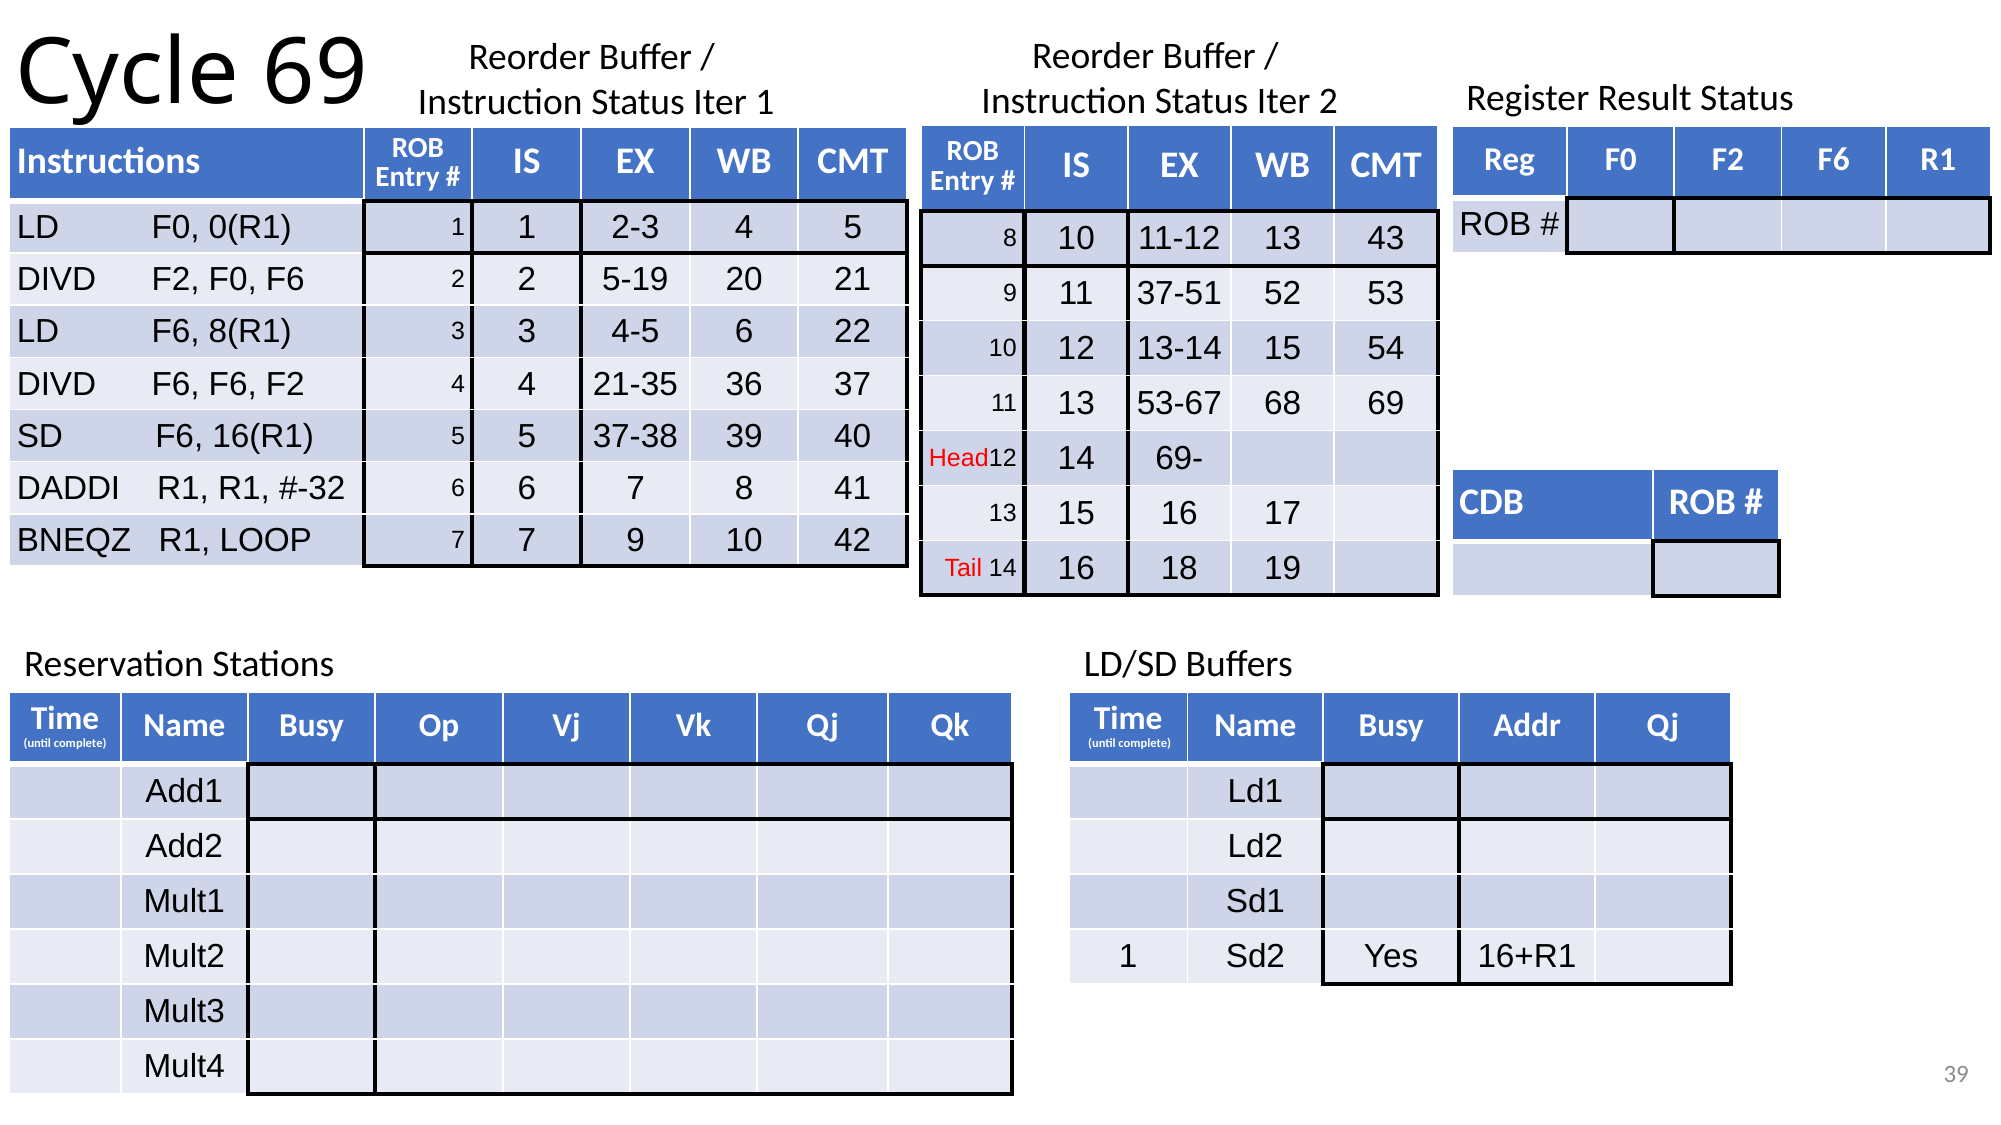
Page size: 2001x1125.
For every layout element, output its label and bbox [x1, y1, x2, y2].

text_box [1451, 65, 1866, 125]
table_cell [1335, 213, 1436, 264]
table_header [10, 693, 120, 761]
table_cell [10, 204, 362, 252]
table_header [1129, 129, 1230, 209]
table_header [758, 693, 887, 762]
table_cell [1232, 431, 1333, 485]
table_cell [923, 268, 1022, 320]
table_cell [583, 410, 689, 461]
table_cell [1188, 820, 1321, 873]
table_cell [1188, 930, 1321, 983]
table_cell [474, 462, 579, 513]
table_header [691, 130, 797, 199]
table_cell [583, 462, 689, 513]
table_cell [1655, 543, 1777, 594]
table_cell [1027, 268, 1126, 320]
table_cell [1027, 321, 1126, 375]
table_cell [691, 255, 797, 304]
table_cell [1461, 821, 1594, 873]
table_header [631, 693, 756, 762]
table_cell [923, 321, 1022, 375]
table_cell [1596, 821, 1729, 873]
table_cell [799, 462, 905, 513]
table_header [922, 129, 1024, 209]
table_cell [758, 1040, 887, 1092]
table_cell [10, 985, 120, 1038]
table_cell [1232, 376, 1333, 430]
table_cell [474, 255, 579, 304]
table_header [1460, 693, 1594, 762]
table_cell [1130, 268, 1230, 320]
table_cell [10, 358, 362, 409]
table_cell [474, 515, 579, 564]
table_cell [923, 486, 1022, 540]
table_cell [250, 1040, 373, 1092]
table_cell [1130, 431, 1230, 485]
table_cell [631, 1040, 756, 1092]
table_header [1188, 693, 1322, 761]
table_cell [366, 462, 470, 513]
table_cell [1325, 875, 1457, 928]
table_cell [1887, 200, 1988, 251]
table_header [504, 693, 629, 762]
table_cell [583, 358, 689, 409]
table_cell [10, 462, 362, 513]
table_cell [504, 875, 629, 928]
table_cell [1070, 820, 1187, 873]
table_cell [1188, 875, 1321, 928]
table_cell [1070, 930, 1187, 983]
table_cell [1676, 200, 1781, 251]
table_cell [1130, 376, 1230, 430]
table_cell [1232, 321, 1333, 375]
table_header [582, 130, 689, 199]
table_header [1324, 693, 1458, 762]
table_cell [691, 515, 797, 564]
table_cell [504, 766, 629, 817]
table_cell [631, 985, 756, 1038]
table_cell [122, 875, 246, 928]
text_box [920, 23, 1399, 129]
table_cell [691, 306, 797, 357]
table_header [10, 128, 363, 198]
table_cell [1335, 268, 1436, 320]
table_header [365, 130, 471, 199]
table_header [1782, 127, 1885, 196]
table_cell [799, 255, 905, 304]
table_cell [923, 541, 1022, 593]
table_cell [1027, 213, 1126, 264]
table_cell [631, 766, 756, 817]
table_cell [691, 410, 797, 461]
table_cell [799, 515, 905, 564]
table_cell [1027, 431, 1126, 485]
table_cell [923, 431, 1022, 485]
table_cell [250, 985, 373, 1038]
table_cell [1232, 486, 1333, 540]
table_cell [1188, 767, 1321, 818]
table_cell [474, 410, 579, 461]
table_cell [758, 766, 887, 817]
text_box [9, 631, 423, 691]
table_cell [10, 306, 362, 357]
table_cell [1453, 201, 1565, 252]
table_cell [122, 985, 246, 1038]
table_cell [889, 821, 1010, 873]
table_cell [889, 766, 1010, 817]
table_cell [691, 358, 797, 409]
table_cell [10, 930, 120, 983]
table_cell [583, 306, 689, 357]
table_cell [583, 255, 689, 304]
table_header [1596, 693, 1730, 762]
table_header [1675, 127, 1781, 196]
table_cell [10, 515, 362, 565]
table_header [1887, 127, 1990, 196]
table_cell [1461, 766, 1594, 817]
table_cell [758, 930, 887, 983]
table_cell [1130, 486, 1230, 540]
table_cell [10, 875, 120, 928]
table_cell [474, 306, 579, 357]
table_cell [758, 985, 887, 1038]
table_cell [377, 875, 502, 928]
table_cell [377, 821, 502, 873]
table_cell [1130, 213, 1230, 264]
table_cell [1130, 541, 1230, 593]
table_cell [504, 985, 629, 1038]
table_header [122, 693, 247, 761]
slide_number [1533, 1042, 1984, 1103]
table_cell [1335, 486, 1436, 540]
table_cell [10, 767, 120, 818]
table_cell [474, 358, 579, 409]
table_cell [1782, 200, 1885, 251]
table_cell [1453, 544, 1651, 595]
table_cell [691, 462, 797, 513]
table_header [473, 130, 580, 199]
table_cell [758, 875, 887, 928]
table_cell [1070, 875, 1187, 928]
table_cell [250, 766, 373, 817]
table_cell [1325, 766, 1457, 817]
table_header [1025, 129, 1127, 209]
table_cell [366, 306, 470, 357]
table_cell [10, 820, 120, 873]
table_cell [366, 358, 470, 409]
table_cell [583, 203, 689, 251]
table_header [1453, 127, 1566, 195]
table_header [1453, 470, 1652, 539]
table_cell [631, 930, 756, 983]
table_cell [377, 766, 502, 817]
table_cell [1130, 321, 1230, 375]
table_cell [889, 1040, 1010, 1092]
table_cell [1461, 875, 1594, 928]
table_cell [889, 875, 1010, 928]
table_cell [366, 203, 470, 251]
table_header [889, 693, 1011, 762]
table_cell [1335, 431, 1436, 485]
table_cell [799, 203, 905, 251]
table_cell [122, 767, 246, 818]
table_cell [583, 515, 689, 564]
table_cell [799, 410, 905, 461]
table_cell [923, 376, 1022, 430]
table_cell [1325, 930, 1457, 982]
table_cell [1596, 875, 1729, 928]
table_cell [1232, 268, 1333, 320]
table_cell [1335, 321, 1436, 375]
table_cell [923, 213, 1022, 264]
table_cell [1335, 376, 1436, 430]
table_header [1070, 693, 1187, 761]
table_cell [1027, 486, 1126, 540]
table_cell [1596, 766, 1729, 817]
table_cell [889, 930, 1010, 983]
table_cell [377, 985, 502, 1038]
table_cell [504, 930, 629, 983]
table_cell [889, 985, 1010, 1038]
table_cell [366, 255, 470, 304]
title [0, 0, 517, 147]
table_cell [1335, 541, 1436, 593]
table_header [799, 128, 906, 199]
table_cell [366, 410, 470, 461]
table_cell [504, 1040, 629, 1092]
table_cell [377, 930, 502, 983]
table_cell [631, 821, 756, 873]
table_cell [1027, 376, 1126, 430]
table_cell [1596, 930, 1729, 982]
table_cell [691, 203, 797, 251]
table_cell [366, 515, 470, 564]
table_cell [1027, 541, 1126, 593]
table_cell [1325, 821, 1457, 873]
text_box [1068, 631, 1483, 691]
table_cell [122, 930, 246, 983]
table_cell [799, 306, 905, 357]
table_header [1232, 129, 1333, 209]
table_header [249, 693, 374, 762]
table_header [376, 693, 502, 762]
table_cell [1232, 213, 1333, 264]
table_cell [799, 358, 905, 409]
table_cell [504, 821, 629, 873]
table_cell [758, 821, 887, 873]
table_cell [250, 875, 373, 928]
table_cell [122, 1040, 246, 1093]
table_cell [10, 254, 362, 304]
table_header [1335, 126, 1437, 209]
table_header [1568, 127, 1673, 196]
text_box [363, 24, 829, 130]
table_cell [631, 875, 756, 928]
table_cell [1569, 200, 1672, 251]
table_header [1654, 470, 1778, 539]
table_cell [122, 820, 246, 873]
table_cell [474, 203, 579, 251]
table_cell [377, 1040, 502, 1092]
table_cell [10, 410, 362, 461]
table_cell [1461, 930, 1594, 982]
table_cell [1070, 767, 1187, 818]
table_cell [250, 930, 373, 983]
table_cell [1232, 541, 1333, 593]
table_cell [250, 821, 373, 873]
table_cell [10, 1040, 120, 1093]
